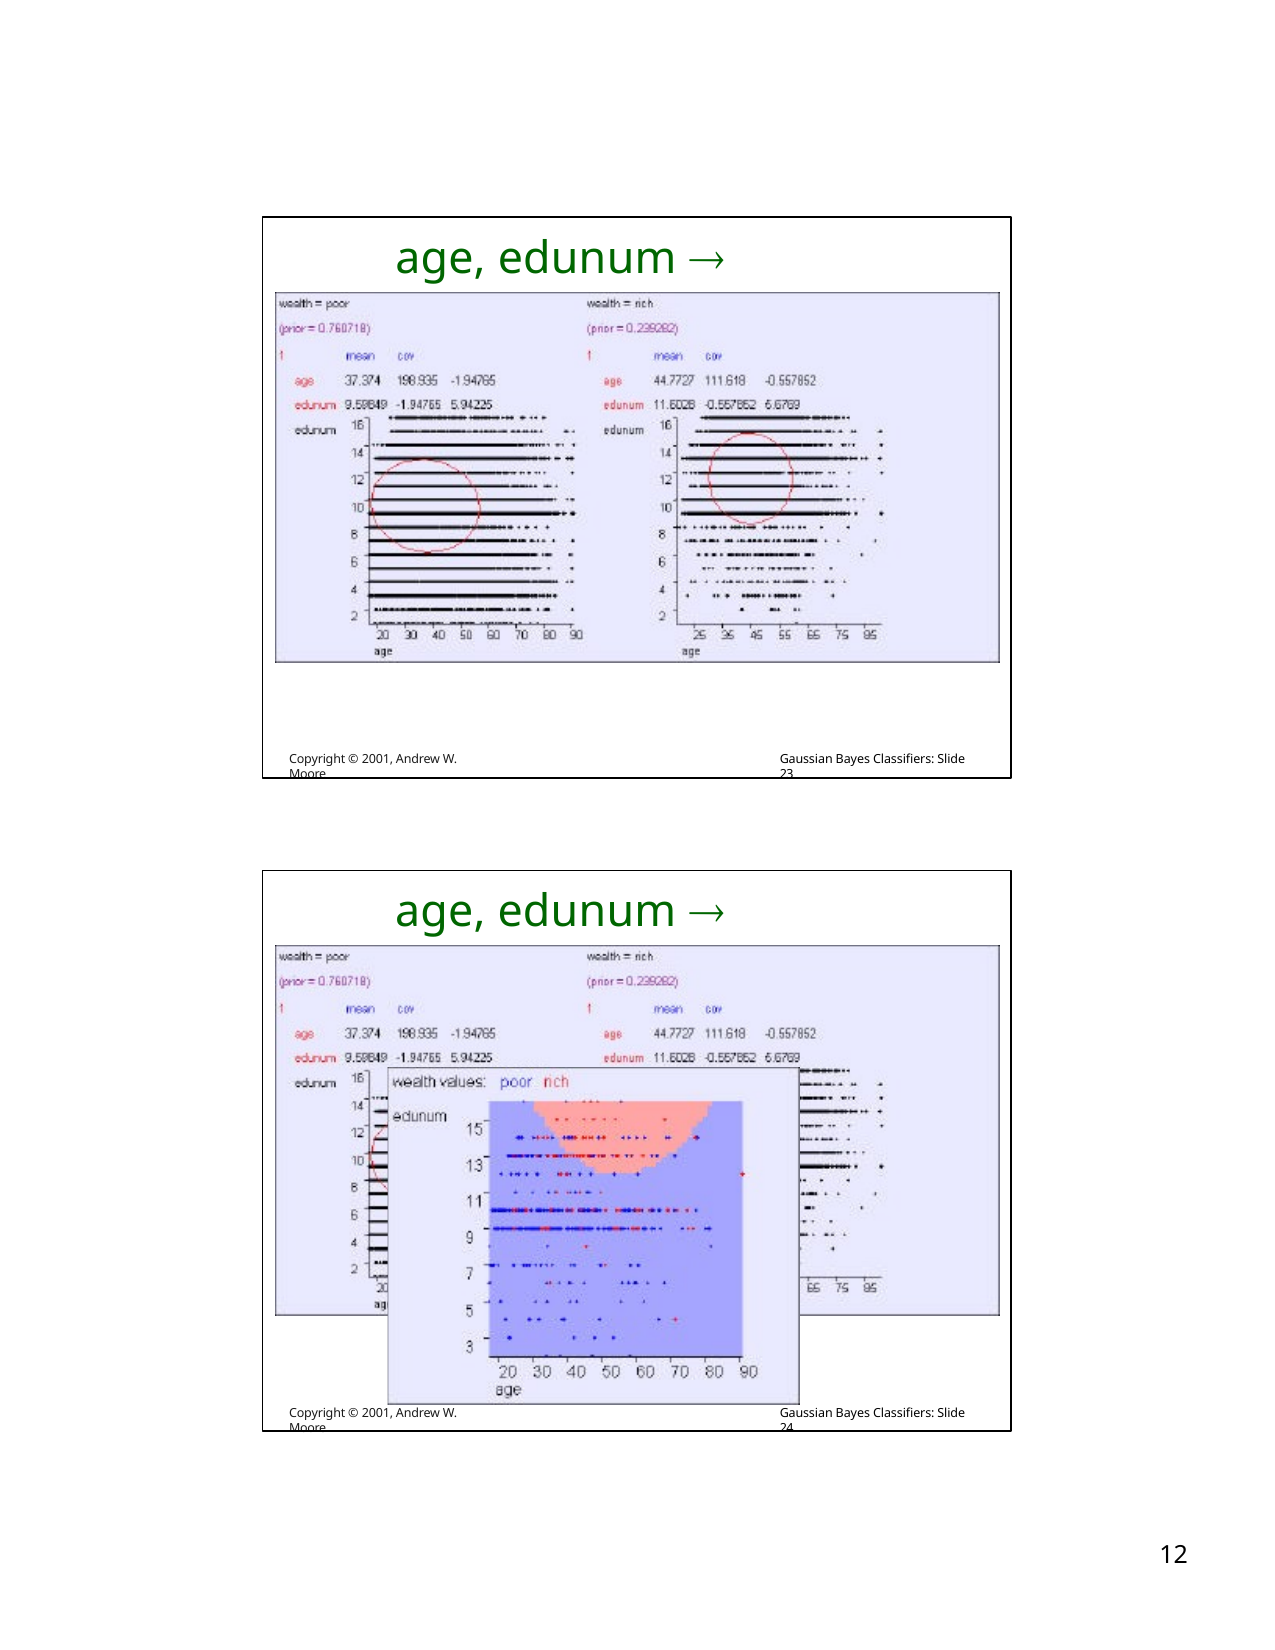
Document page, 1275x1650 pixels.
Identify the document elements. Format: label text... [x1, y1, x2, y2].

slide_number 10 [1155, 1536, 1192, 1650]
text_box [262, 870, 1011, 1432]
text_box [262, 217, 1011, 779]
